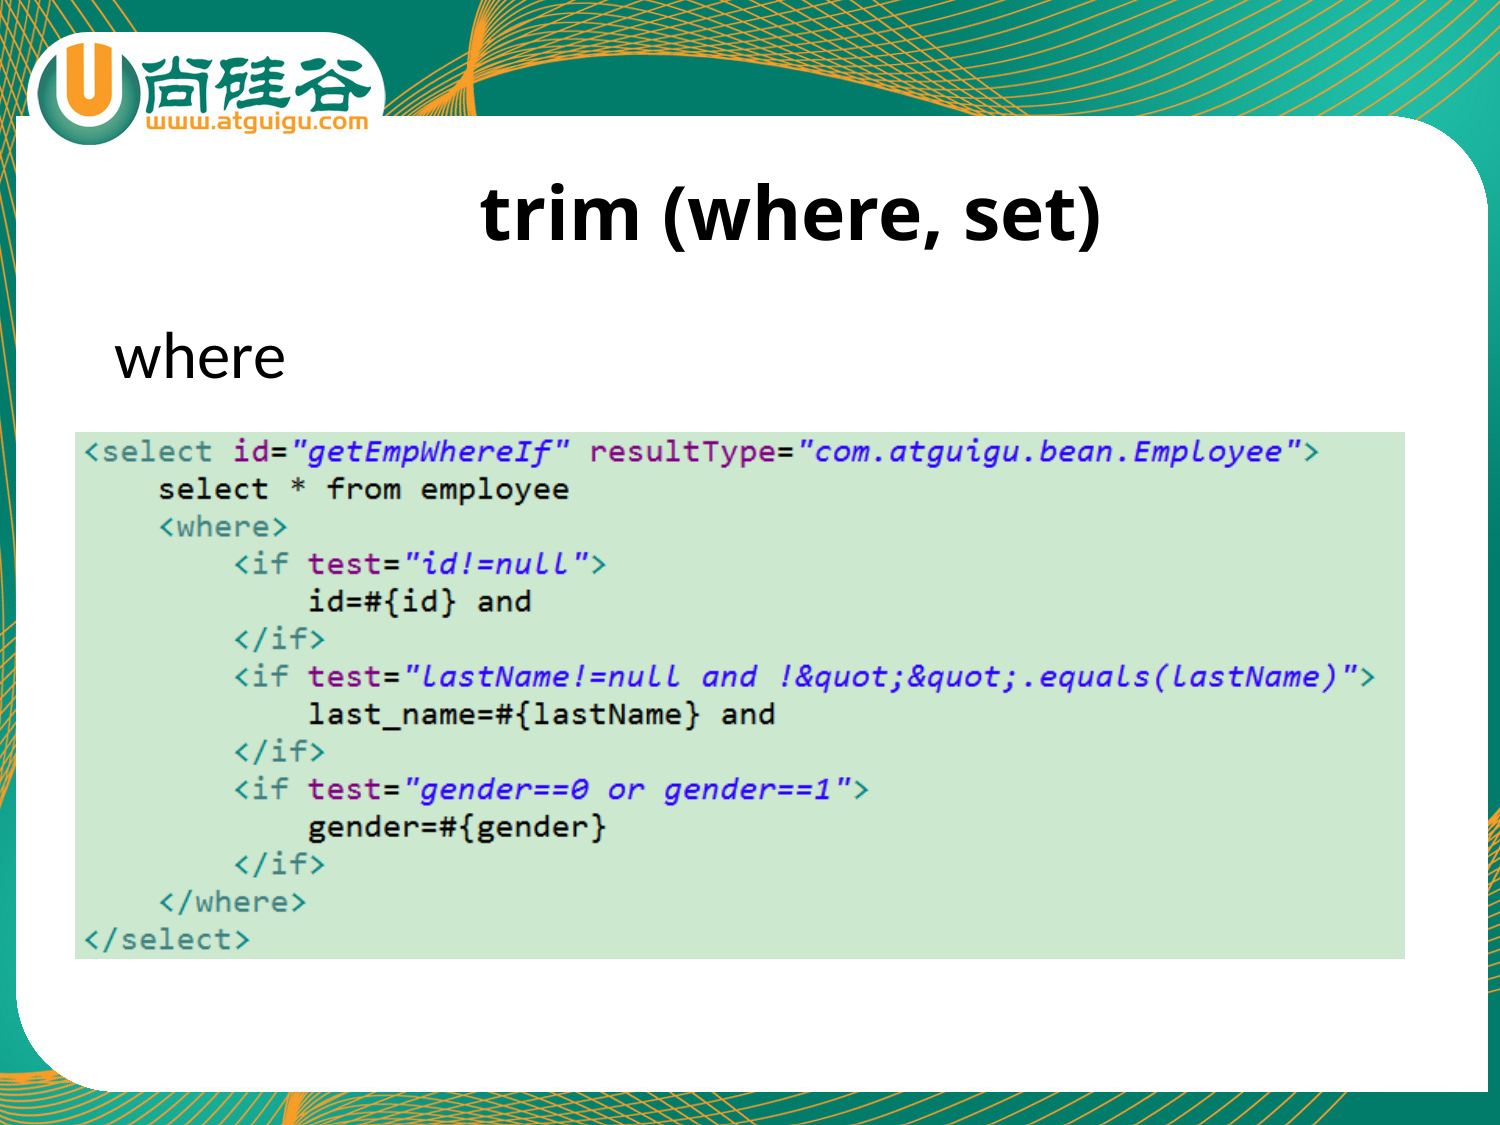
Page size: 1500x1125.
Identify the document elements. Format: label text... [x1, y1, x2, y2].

title trim (where, set) [75, 117, 1500, 305]
text_box where [100, 304, 396, 400]
picture [0, 0, 1500, 1125]
